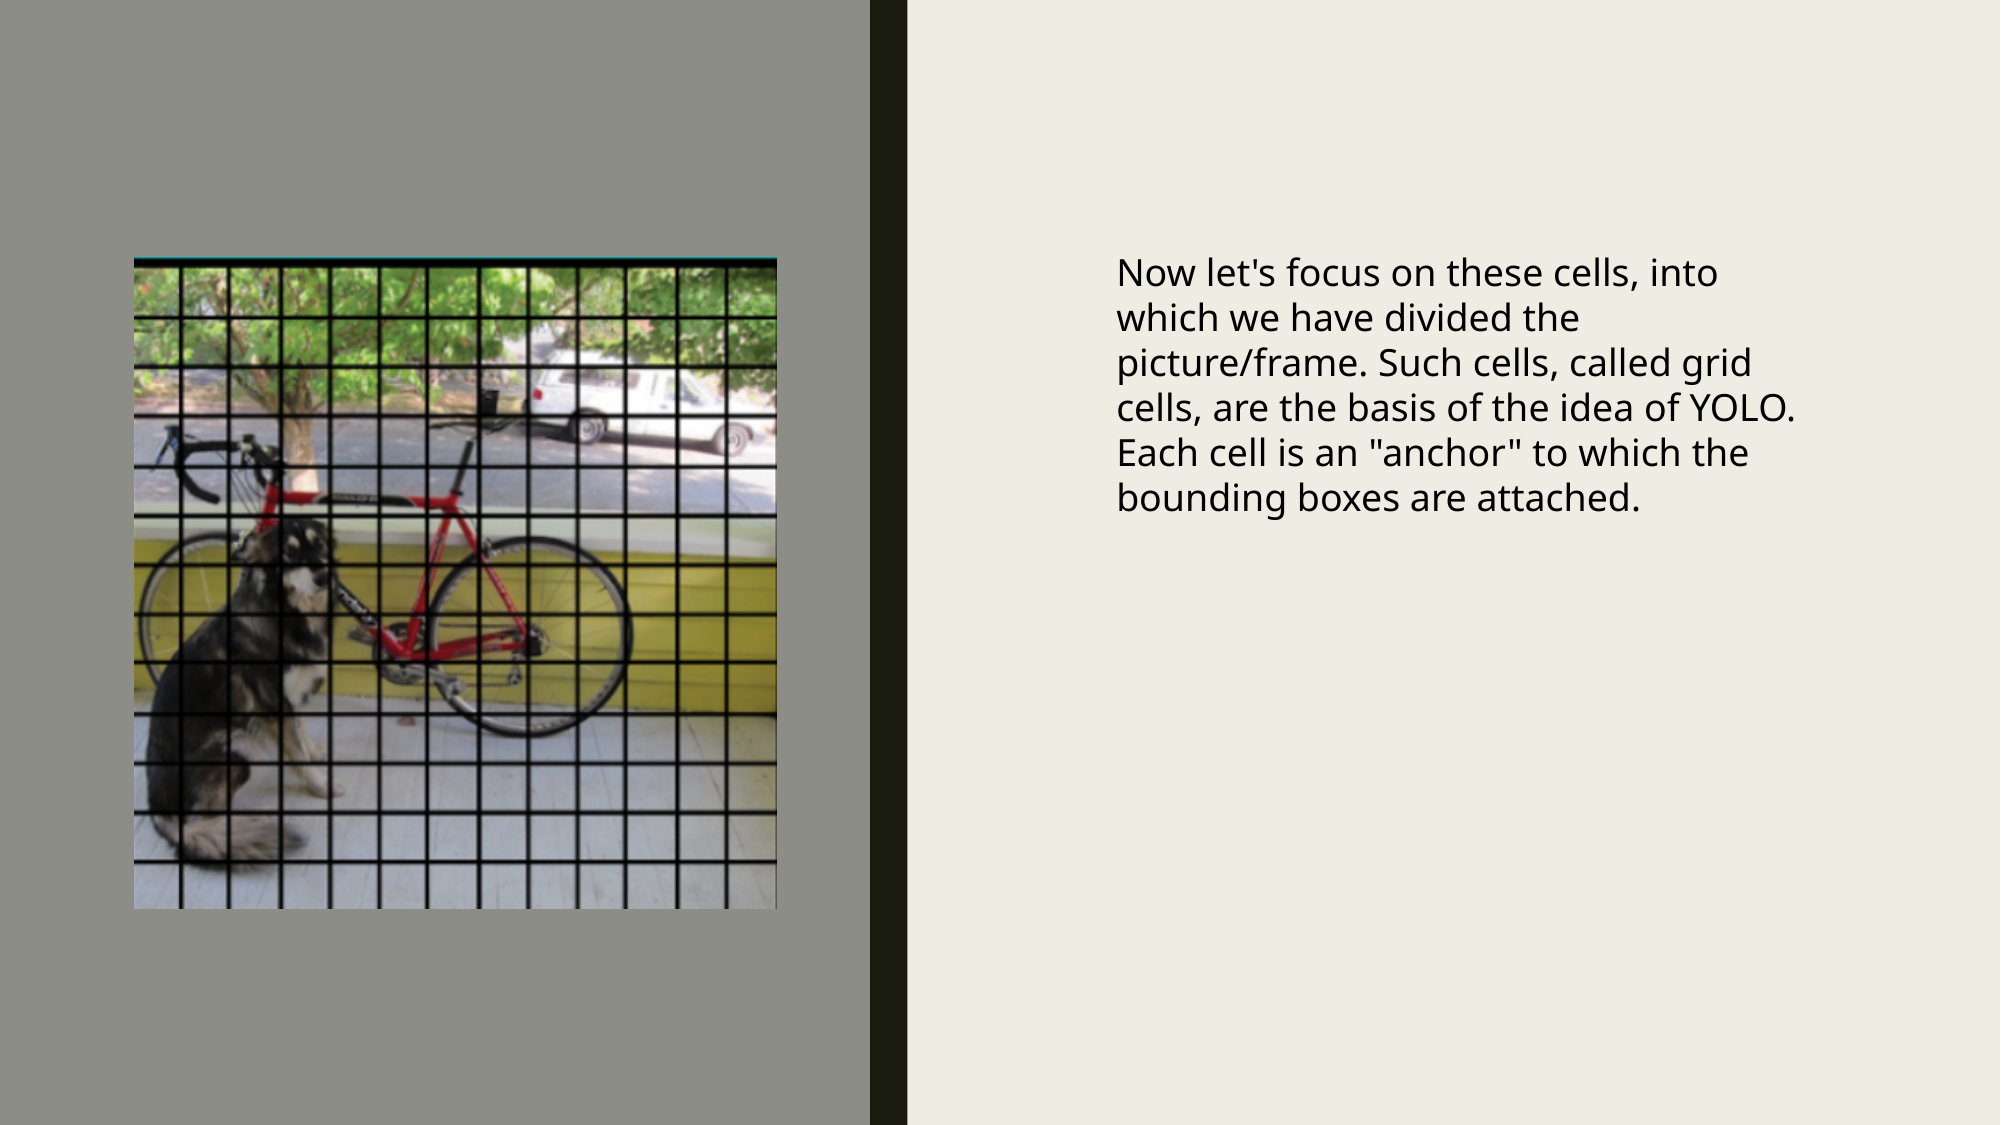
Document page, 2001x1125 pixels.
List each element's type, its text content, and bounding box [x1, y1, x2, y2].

text_box Now let's focus on these cells, into which we have divided the picture/frame. Such cells, called grid cells, are the basis of the idea of YOLO. Each cell is an "anchor" to which the bounding boxes are attached. [1101, 241, 1832, 526]
picture [134, 257, 777, 909]
